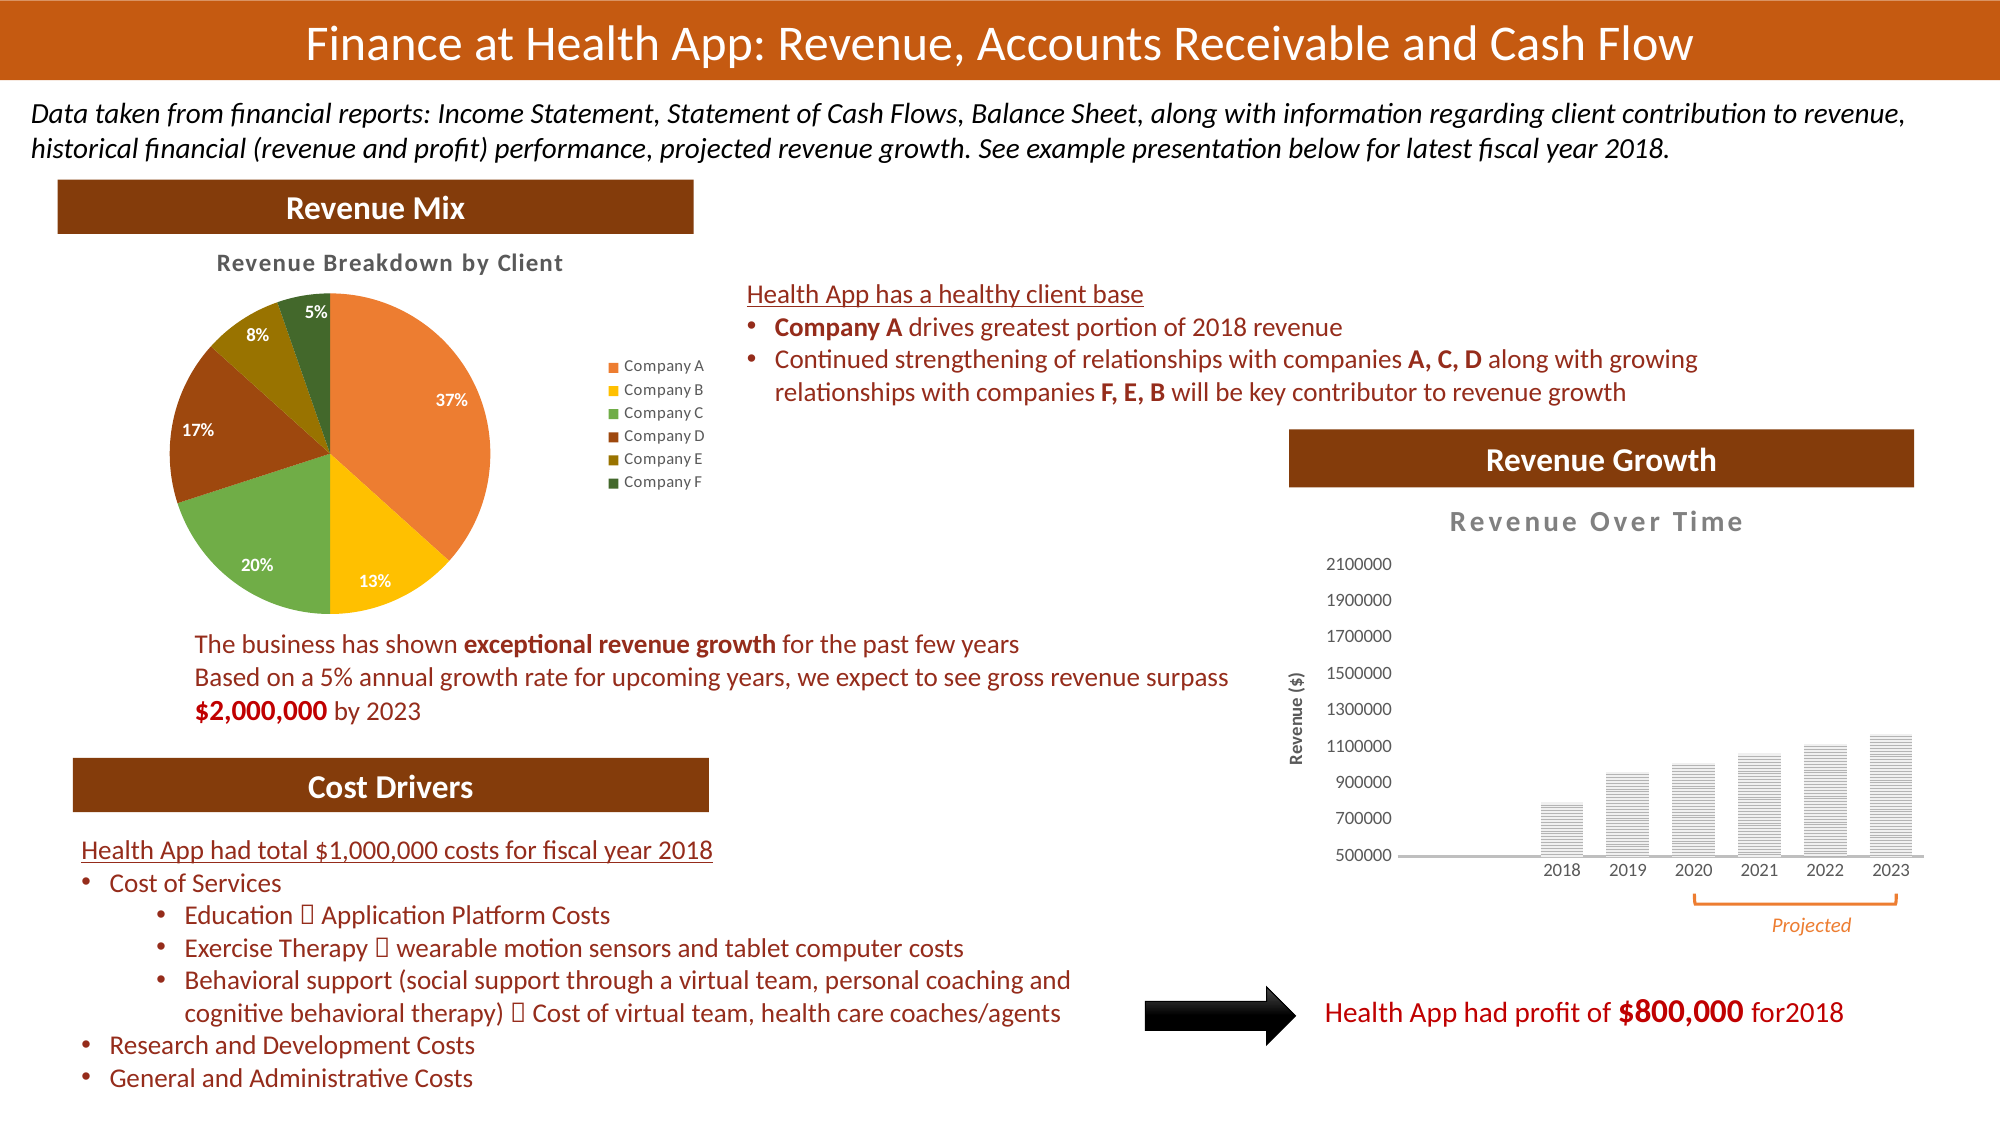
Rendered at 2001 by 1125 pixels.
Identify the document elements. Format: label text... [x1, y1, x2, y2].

chart [57, 229, 725, 622]
chart [1255, 484, 1938, 890]
text_box [1144, 985, 1297, 1047]
text_box Finance at Health App: Revenue, Accounts Receivable and Cash Flow [0, 0, 2000, 81]
text_box Health App had profit of $800,000 for2018 [1309, 981, 1884, 1037]
text_box Revenue Growth [1288, 428, 1915, 484]
text_box Cost Drivers [72, 757, 710, 813]
text_box Projected [1757, 904, 1886, 944]
text_box [1692, 893, 1898, 906]
text_box Revenue Mix [56, 178, 695, 235]
text_box Health App had total $1,000,000 costs for fiscal year 2018 Cost of Services Education  Application Platform Costs Exercise Therapy  wearable motion sensors and tablet computer costs Behavioral support (social support through a virtual team, personal coaching and cognitive behavioral therapy)  Cost of virtual team, health care coaches/agents Research and Development Costs General and Administrative Costs [66, 825, 1173, 1100]
text_box The business has shown exceptional revenue growth for the past few years Based on a 5% annual growth rate for upcoming years, we expect to see gross revenue surpass $2,000,000 by 2023 [179, 619, 1255, 734]
text_box Health App has a healthy client base Company A drives greatest portion of 2018 revenue Continued strengthening of relationships with companies A, C, D along with growing relationships with companies F, E, B will be key contributor to revenue growth [732, 269, 1858, 414]
text_box Data taken from financial reports: Income Statement, Statement of Cash Flows, Balance Sheet, along with information regarding client contribution to revenue, historical financial (revenue and profit) performance, projected revenue growth. See example presentation below for latest fiscal year 2018. [16, 87, 1991, 173]
